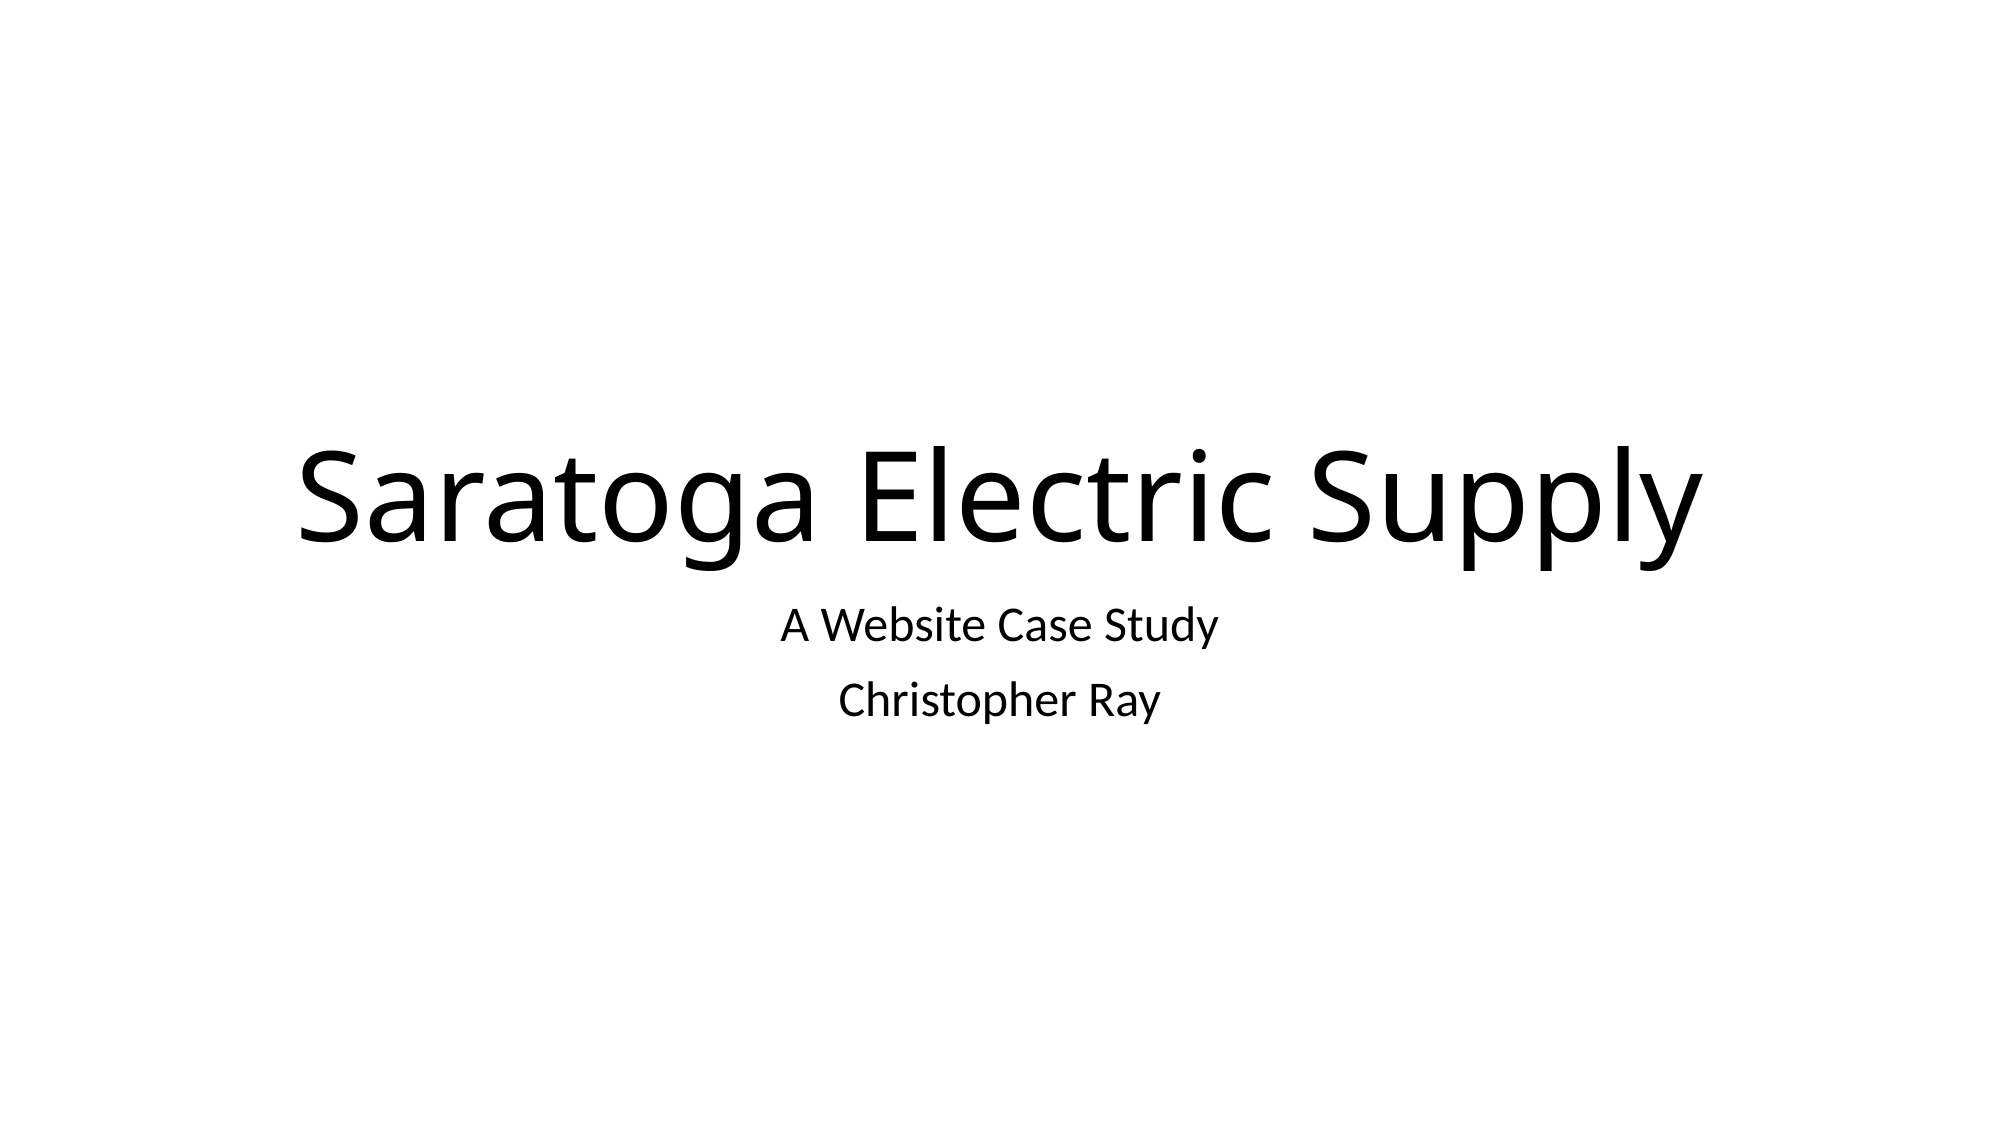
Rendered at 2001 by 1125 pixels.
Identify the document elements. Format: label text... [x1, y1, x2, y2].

subtitle A Website Case Study Christopher Ray [249, 590, 1750, 863]
title Saratoga Electric Supply [249, 184, 1750, 576]
